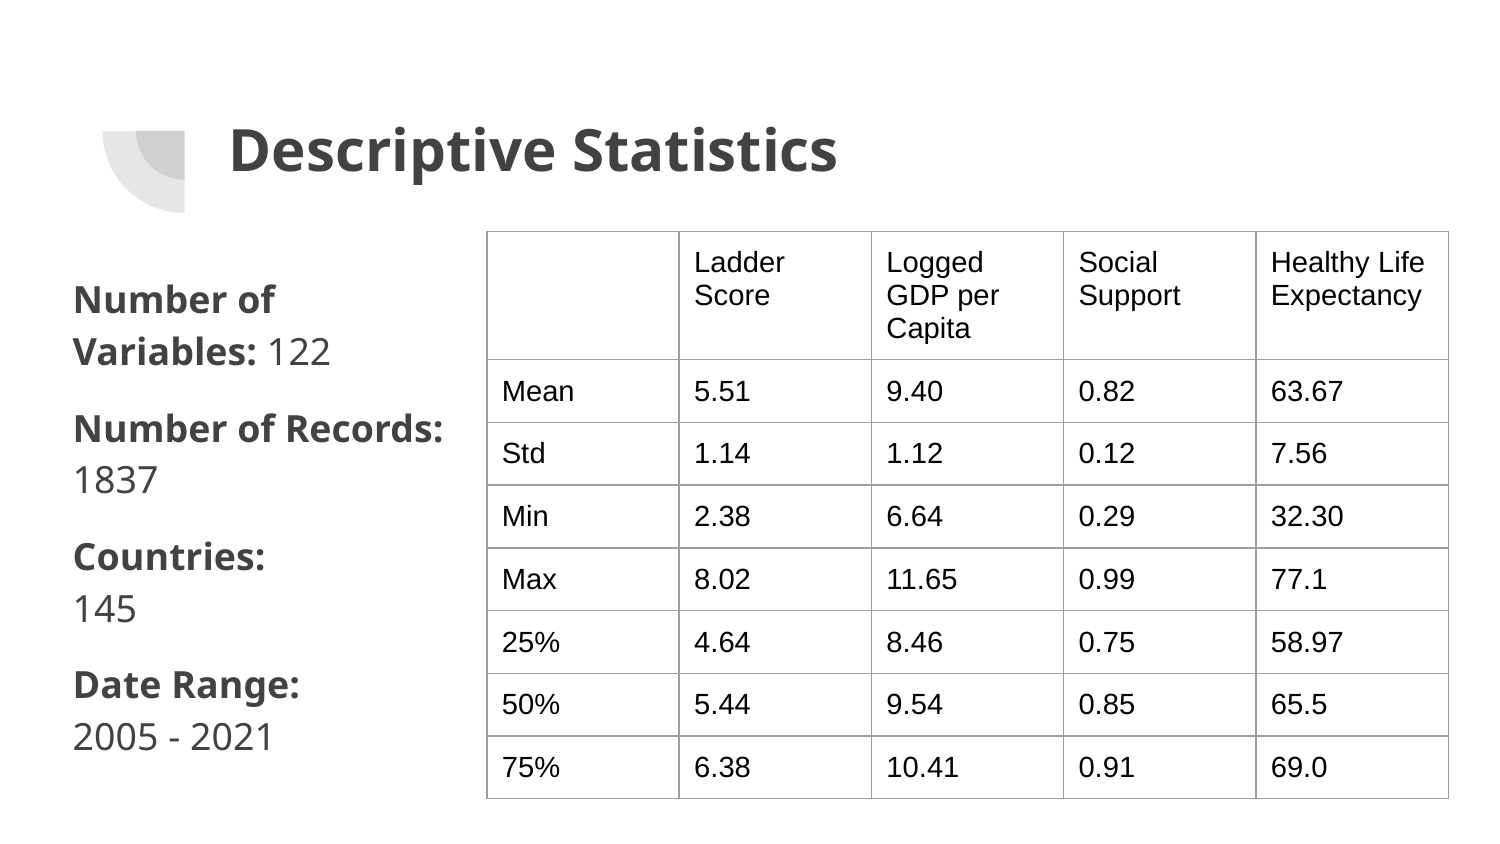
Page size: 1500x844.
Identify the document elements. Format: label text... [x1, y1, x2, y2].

table_cell 6.64 [872, 486, 1063, 547]
table_cell 11.65 [872, 549, 1063, 610]
title Descriptive Statistics [213, 98, 1368, 263]
table_cell 7.56 [1257, 423, 1448, 484]
table_cell 58.97 [1257, 611, 1448, 673]
table_cell 2.38 [680, 486, 871, 547]
table_cell 65.5 [1257, 674, 1448, 735]
table_cell 8.02 [680, 549, 871, 610]
table_header Social Support [1064, 232, 1255, 359]
table_cell Max [488, 549, 678, 610]
table_header Healthy Life Expectancy [1257, 232, 1448, 359]
table_cell 0.85 [1064, 674, 1255, 735]
table_cell 1.12 [872, 423, 1063, 484]
table_cell Min [488, 486, 678, 547]
table_cell 0.29 [1064, 486, 1255, 547]
table_cell 75% [488, 737, 678, 798]
table_cell 1.14 [680, 423, 871, 484]
table_cell 9.40 [872, 360, 1063, 422]
table_cell 77.1 [1257, 549, 1448, 610]
table_cell Std [488, 423, 678, 484]
table_header Ladder Score [680, 232, 871, 359]
table_cell 8.46 [872, 611, 1063, 673]
table_cell Mean [488, 360, 678, 422]
table_cell 4.64 [680, 611, 871, 673]
list Number of Variables: 122 Number of Records: 1837 Countries: 145 Date Range: 2005 - 2021 [57, 254, 475, 787]
table_cell 0.91 [1064, 737, 1255, 798]
table_cell 0.75 [1064, 611, 1255, 673]
table_cell 0.12 [1064, 423, 1255, 484]
table_cell 63.67 [1257, 360, 1448, 422]
table_cell 50% [488, 674, 678, 735]
table_header Logged GDP per Capita [872, 232, 1063, 359]
table_cell 25% [488, 611, 678, 673]
table_cell 5.51 [680, 360, 871, 422]
table_header [488, 232, 678, 359]
table_cell 32.30 [1257, 486, 1448, 547]
table_cell 0.99 [1064, 549, 1255, 610]
table_cell 69.0 [1257, 737, 1448, 798]
table_cell 6.38 [680, 737, 871, 798]
table_cell 5.44 [680, 674, 871, 735]
table_cell 9.54 [872, 674, 1063, 735]
table_cell 10.41 [872, 737, 1063, 798]
table_cell 0.82 [1064, 360, 1255, 422]
